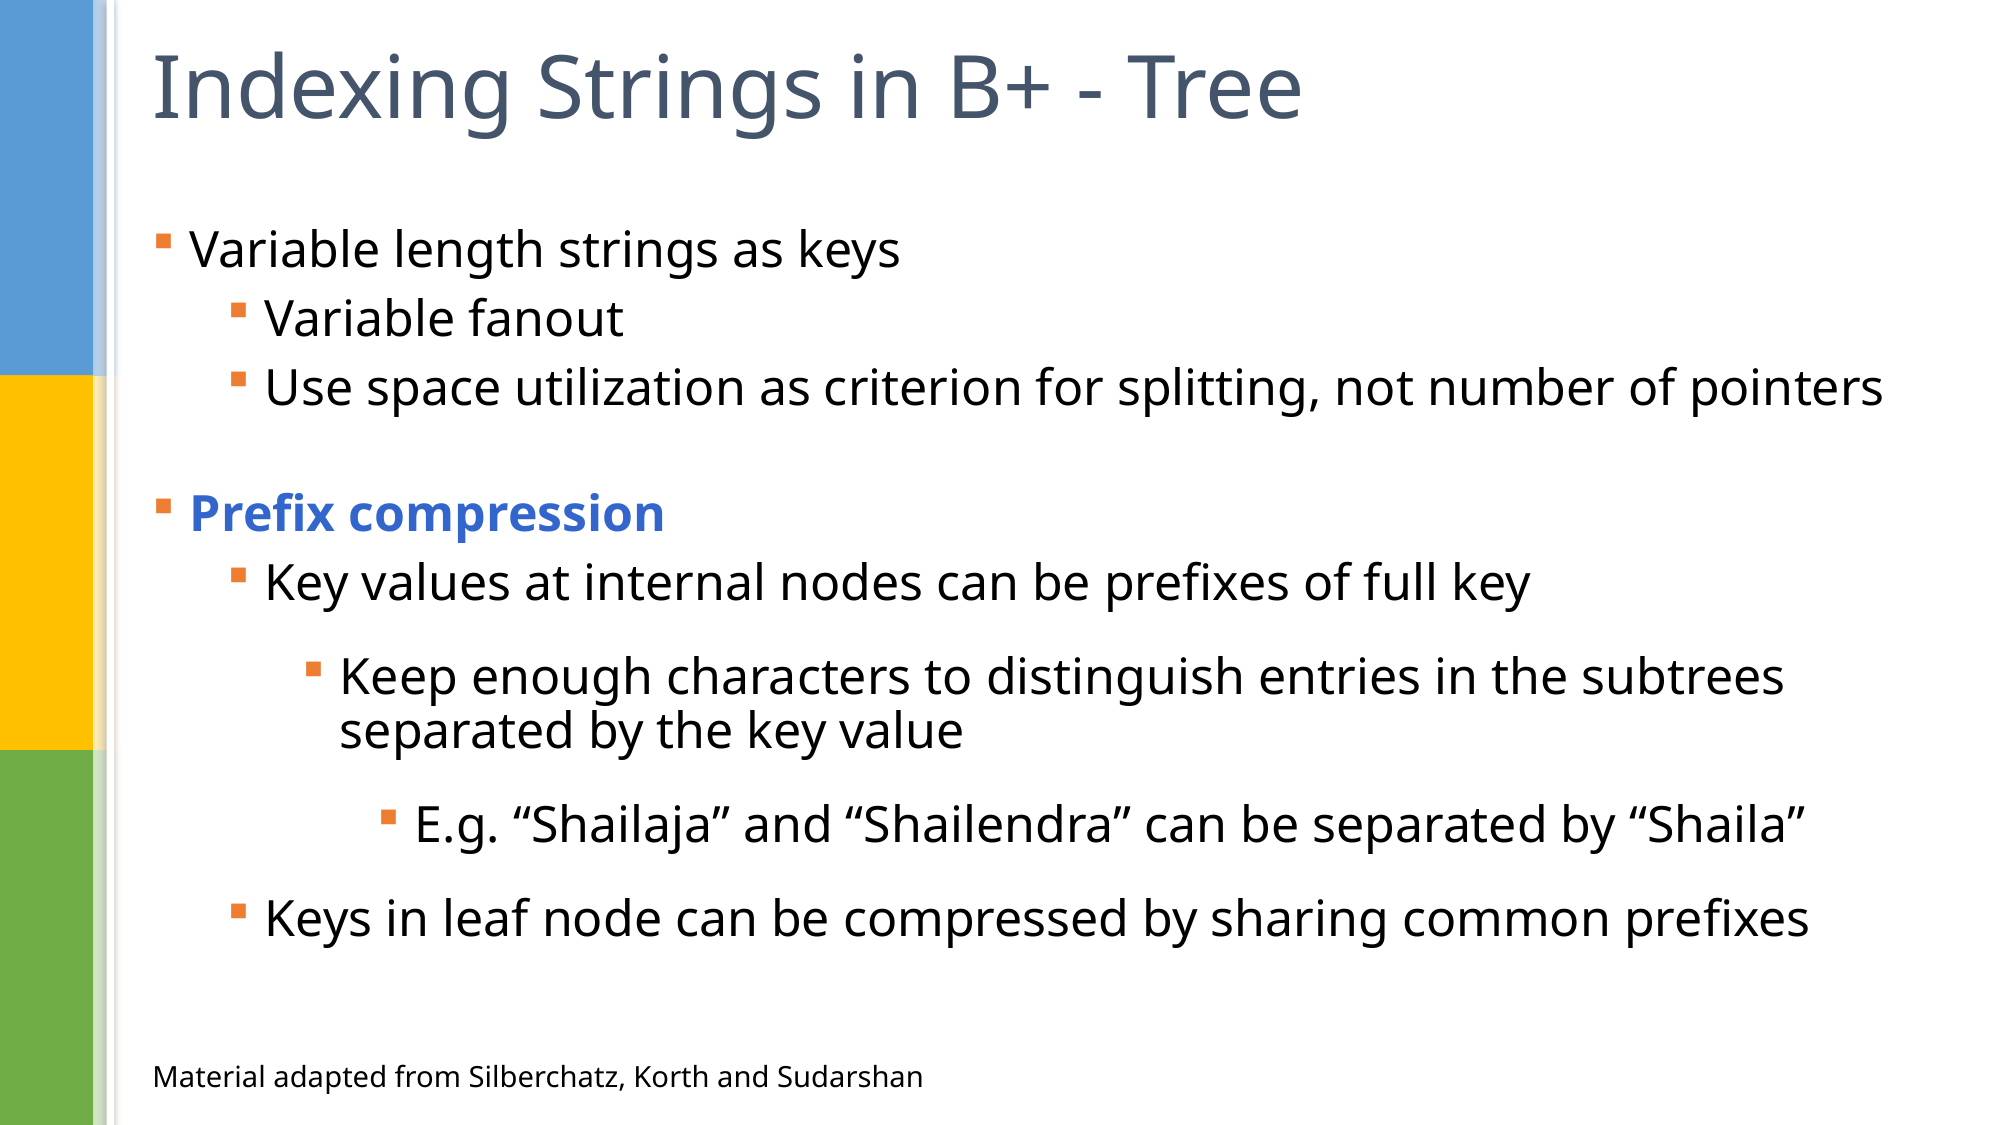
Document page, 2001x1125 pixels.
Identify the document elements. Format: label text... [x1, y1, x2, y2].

text_box Variable length strings as keys Variable fanout Use space utilization as criterion for splitting, not number of pointers Prefix compression Key values at internal nodes can be prefixes of full key Keep enough characters to distinguish entries in the subtrees separated by the key value E.g. “Shailaja” and “Shailendra” can be separated by “Shaila” Keys in leaf node can be compressed by sharing common prefixes [137, 216, 1959, 1093]
text_box Material adapted from Silberchatz, Korth and Sudarshan [137, 1050, 1476, 1101]
title Indexing Strings in B+ - Tree [137, 18, 1959, 148]
